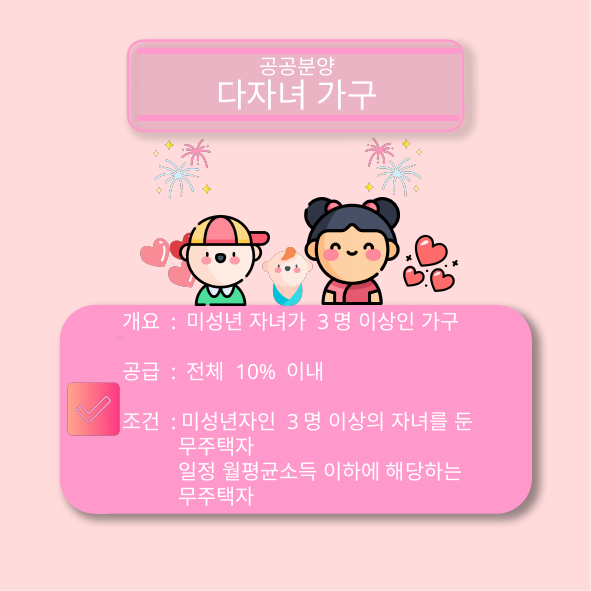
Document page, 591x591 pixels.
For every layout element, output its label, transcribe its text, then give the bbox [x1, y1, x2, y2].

picture [138, 138, 468, 306]
text_box 개요 : 미성년 자녀가 3명 이상인 가구 공급 : 전체 10% 이내 조건 :미성년자인 3명 이상의 자녀를 둔 무주택자 일정 월평균소득 이하에 해당하는 무주택자 [117, 328, 552, 511]
text_box [126, 39, 465, 132]
text_box [176, 77, 398, 116]
text_box 공공분양 다자녀 가구 [135, 72, 459, 123]
picture [64, 379, 123, 439]
text_box [59, 304, 530, 514]
picture [152, 139, 212, 199]
